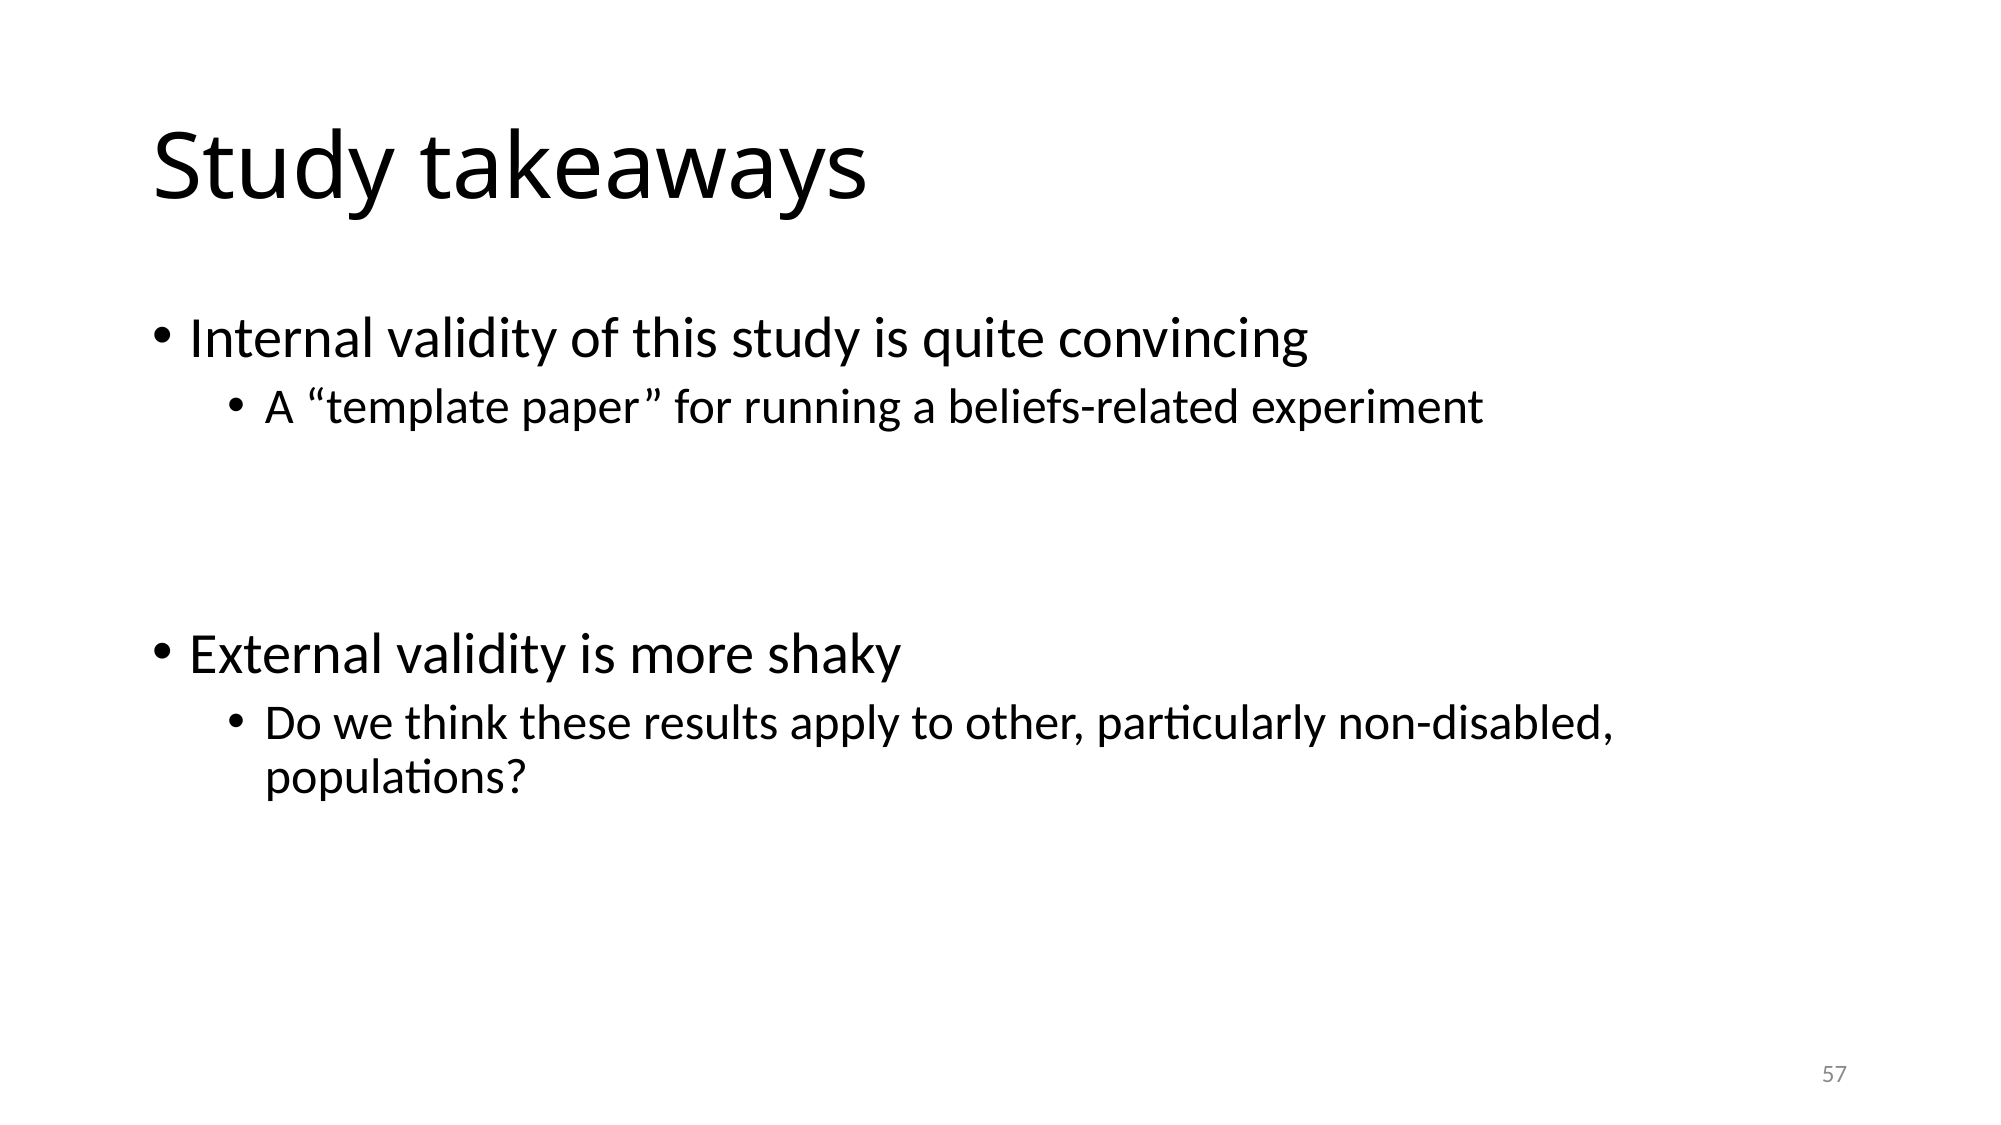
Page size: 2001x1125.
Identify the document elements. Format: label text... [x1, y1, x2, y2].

title Study takeaways [137, 59, 1863, 278]
slide_number 57 [1412, 1042, 1863, 1103]
list Internal validity of this study is quite convincing A “template paper” for running a beliefs-related experiment External validity is more shaky Do we think these results apply to other, particularly non-disabled, populations? [137, 299, 1863, 1014]
